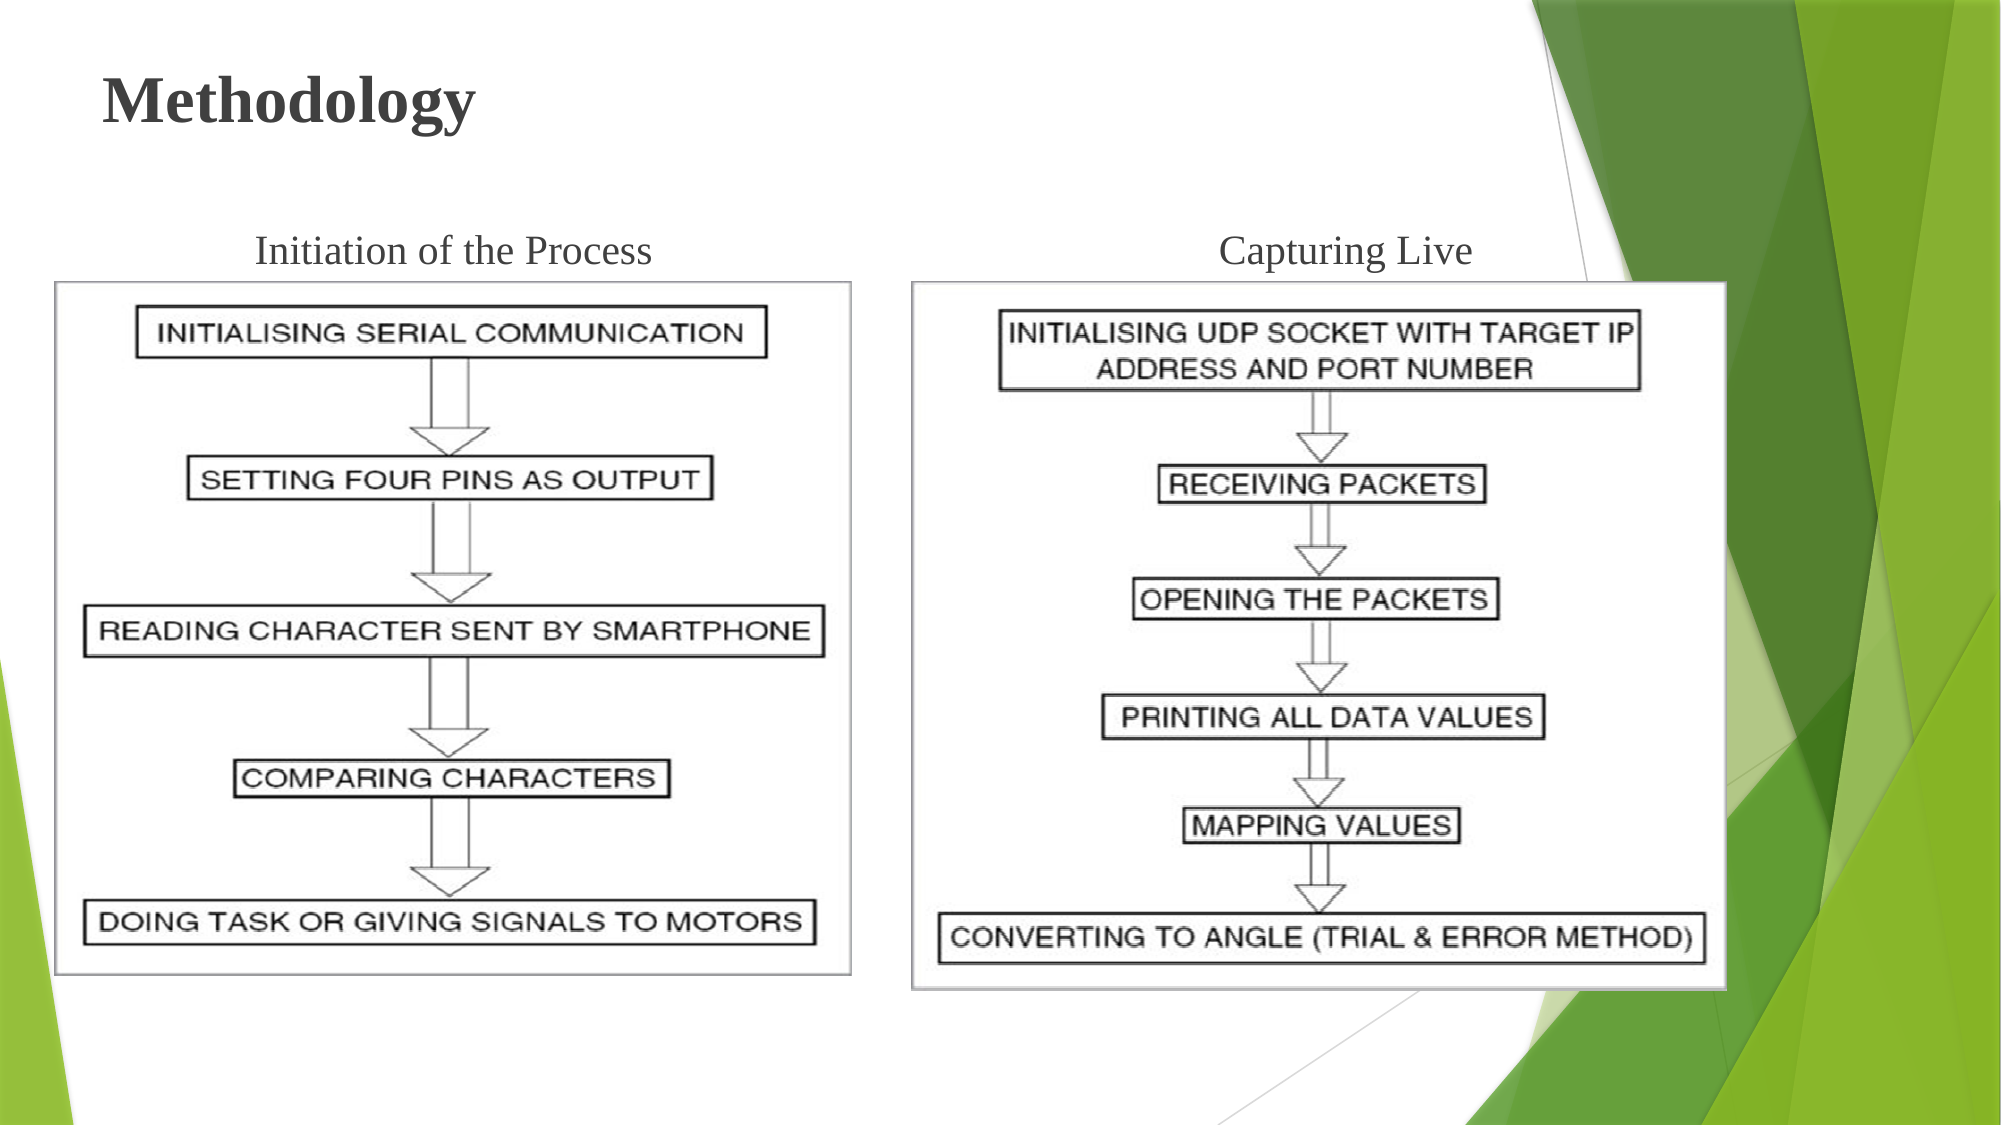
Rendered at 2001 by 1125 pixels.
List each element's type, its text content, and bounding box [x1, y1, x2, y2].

list Methodology Initiation of the Process Capturing Live Video [87, 48, 1522, 991]
picture [910, 281, 1728, 992]
picture [54, 281, 852, 976]
